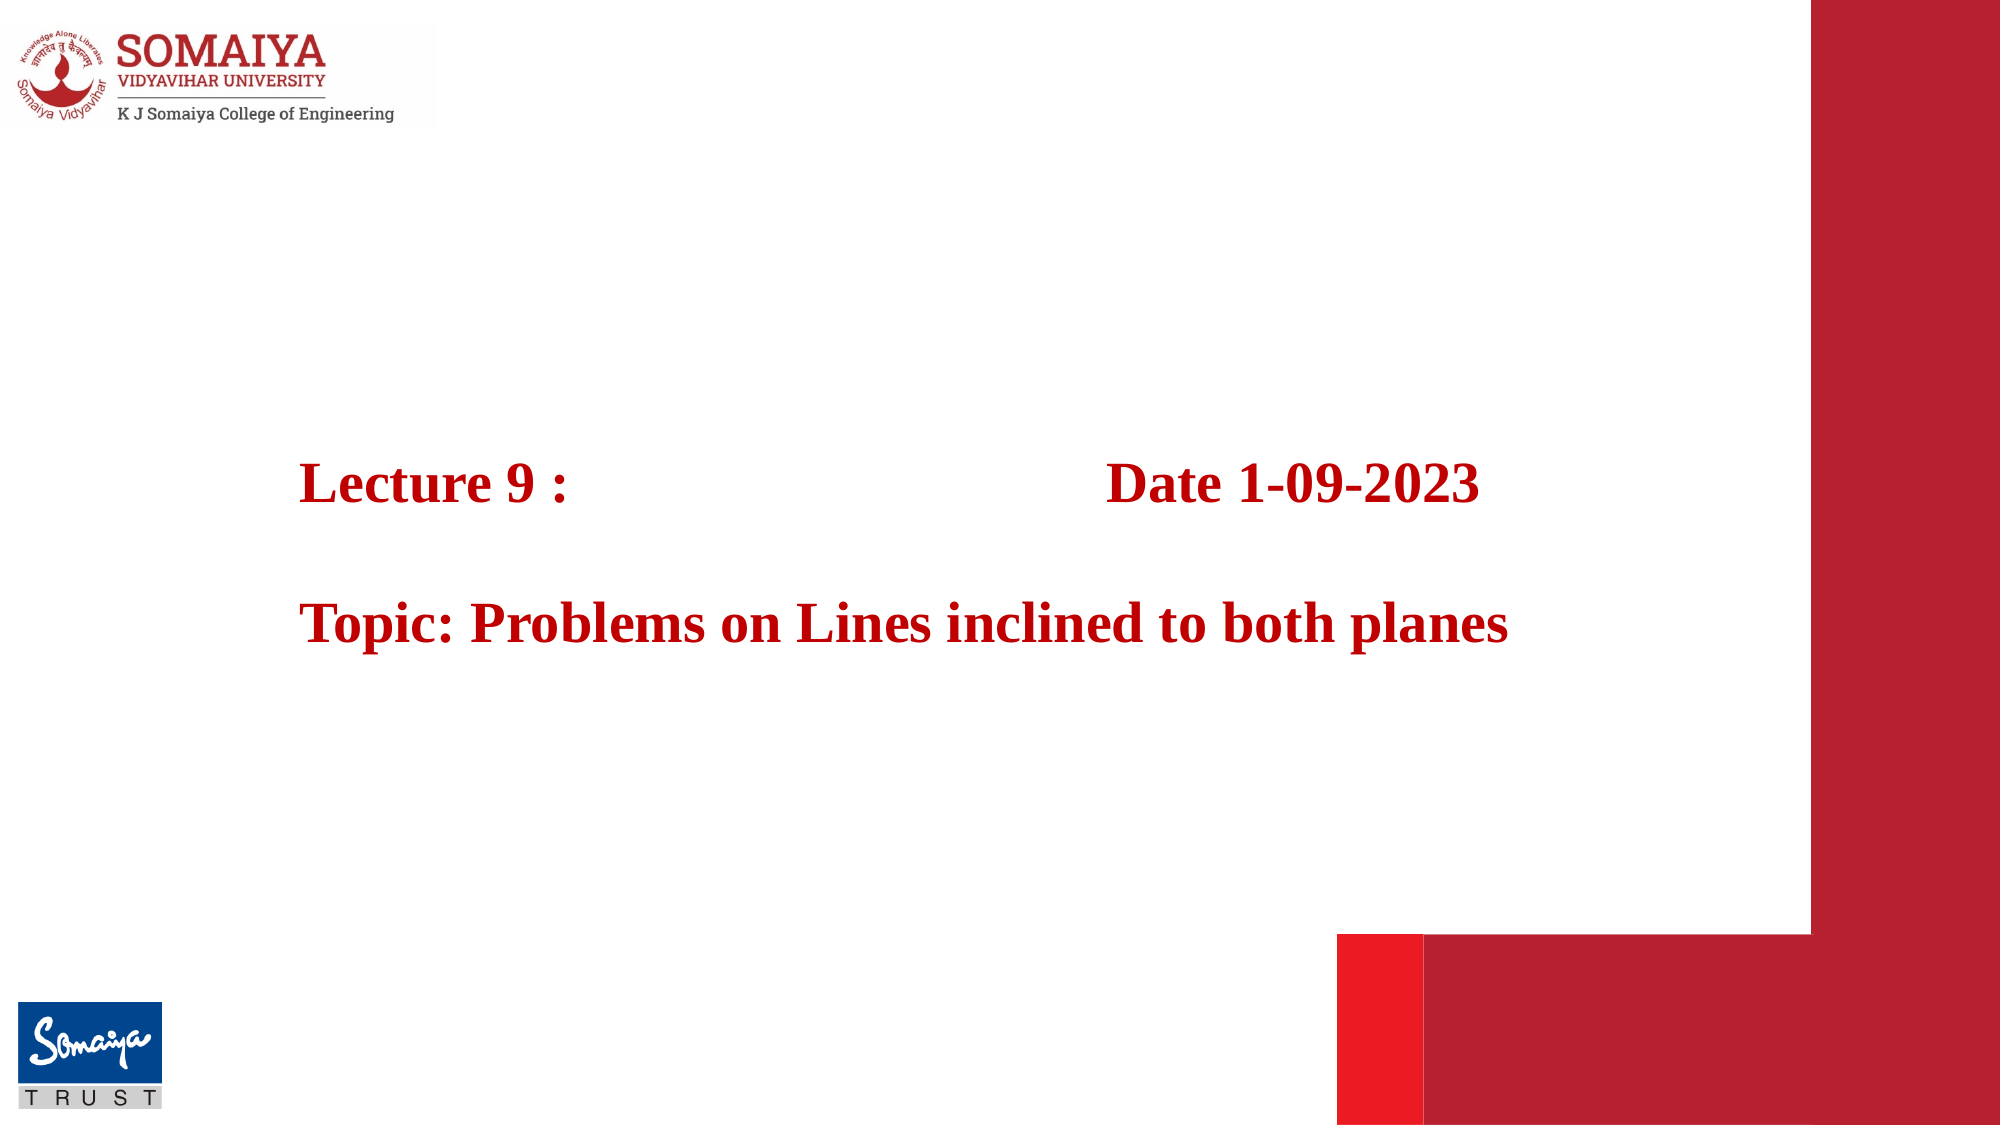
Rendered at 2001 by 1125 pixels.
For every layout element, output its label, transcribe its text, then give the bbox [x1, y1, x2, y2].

picture [0, 22, 436, 132]
text_box Lecture 9 : Date 1-09-2023 Topic: Problems on Lines inclined to both planes [284, 436, 1621, 662]
picture [18, 1002, 162, 1109]
picture [1337, 0, 2000, 1125]
